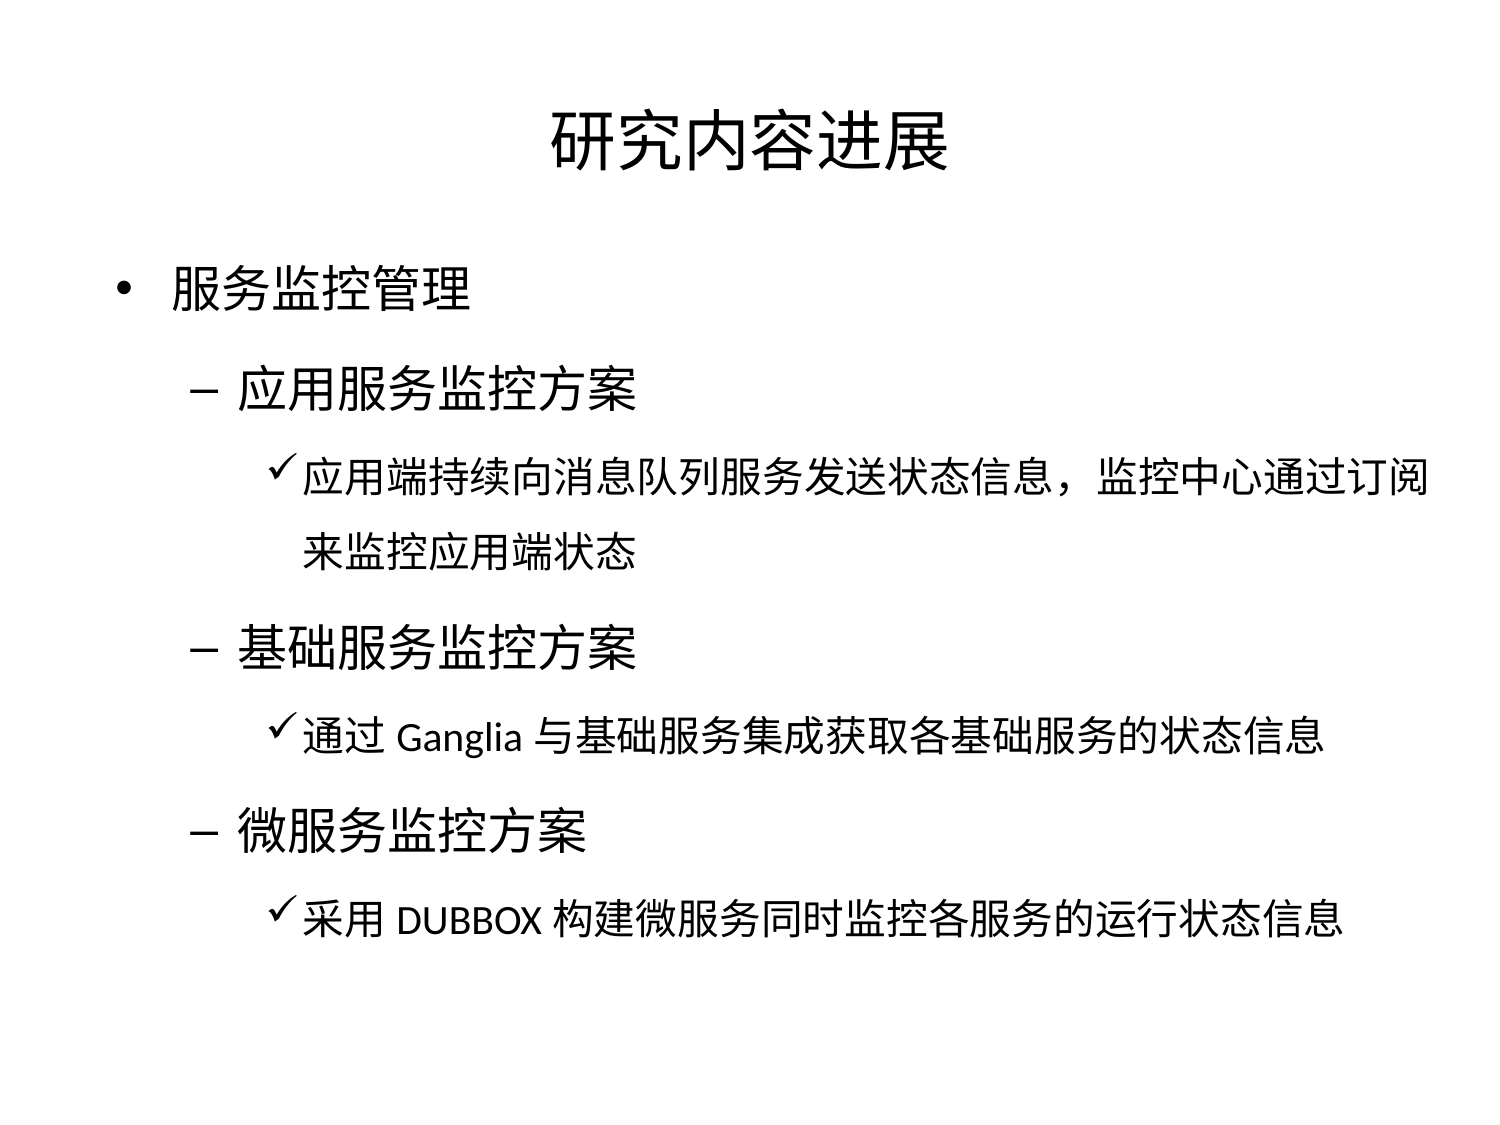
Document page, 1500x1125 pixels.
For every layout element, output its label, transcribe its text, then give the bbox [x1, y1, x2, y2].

list 服务监控管理 应用服务监控方案 应用端持续向消息队列服务发送状态信息，监控中心通过订阅来监控应用端状态 基础服务监控方案 通过Ganglia与基础服务集成获取各基础服务的状态信息 微服务监控方案 采用DUBBOX构建微服务同时监控各服务的运行状态信息 [100, 219, 1451, 1106]
title 研究内容进展 [75, 45, 1425, 233]
